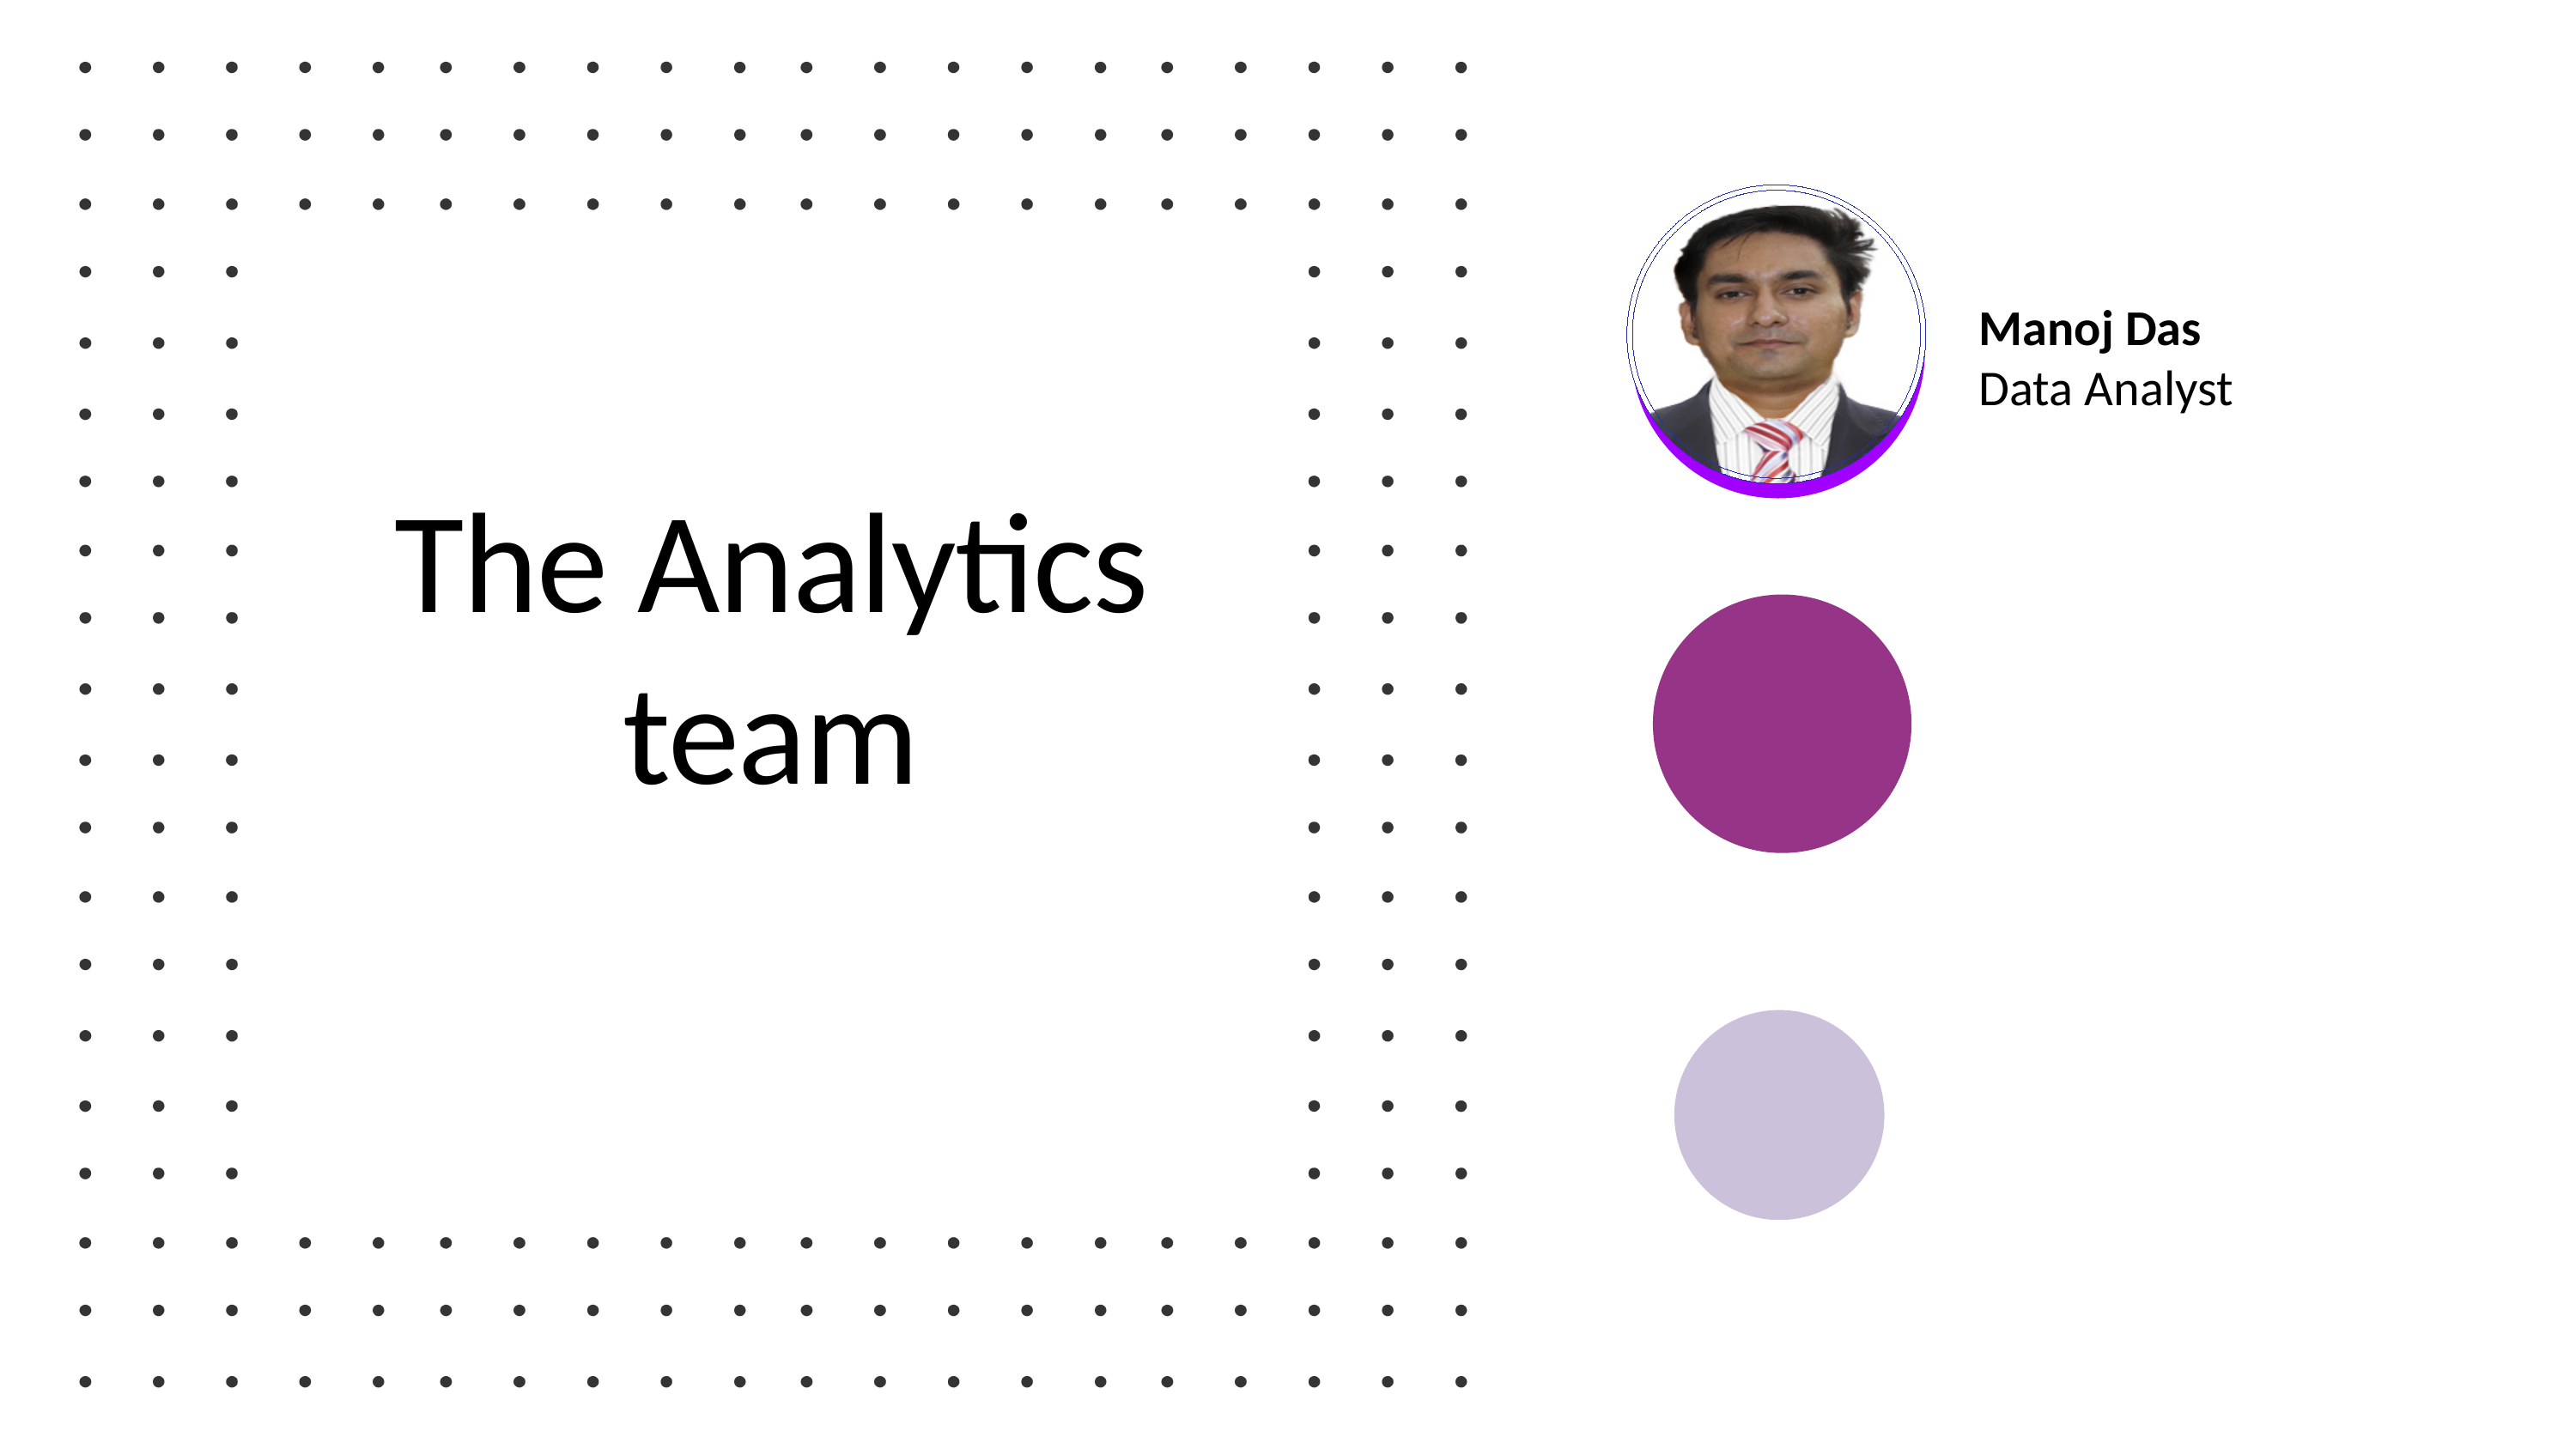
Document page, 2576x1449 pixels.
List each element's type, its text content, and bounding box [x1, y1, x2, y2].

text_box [1674, 1009, 1885, 1221]
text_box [1623, 181, 1930, 488]
text_box Manoj Das Data Analyst [1966, 288, 2321, 421]
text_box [1652, 594, 1912, 853]
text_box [70, 57, 1472, 1392]
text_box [1631, 494, 1925, 499]
